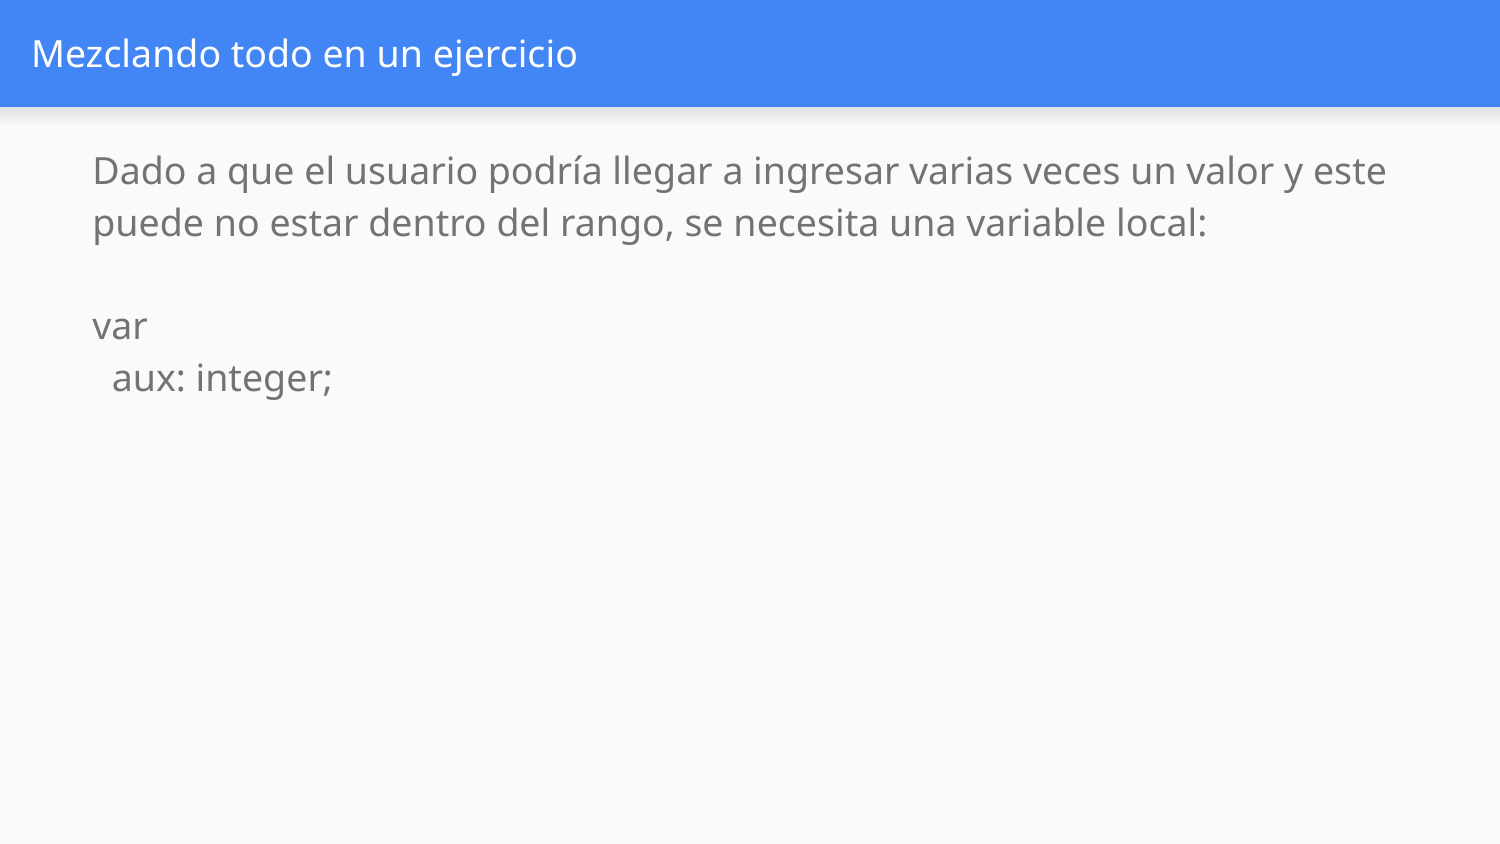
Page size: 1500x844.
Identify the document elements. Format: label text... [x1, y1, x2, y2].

title Mezclando todo en un ejercicio [16, 2, 1464, 102]
list Dado a que el usuario podría llegar a ingresar varias veces un valor y este puede no estar dentro del rango, se necesita una variable local: var aux: integer; [77, 125, 1427, 824]
